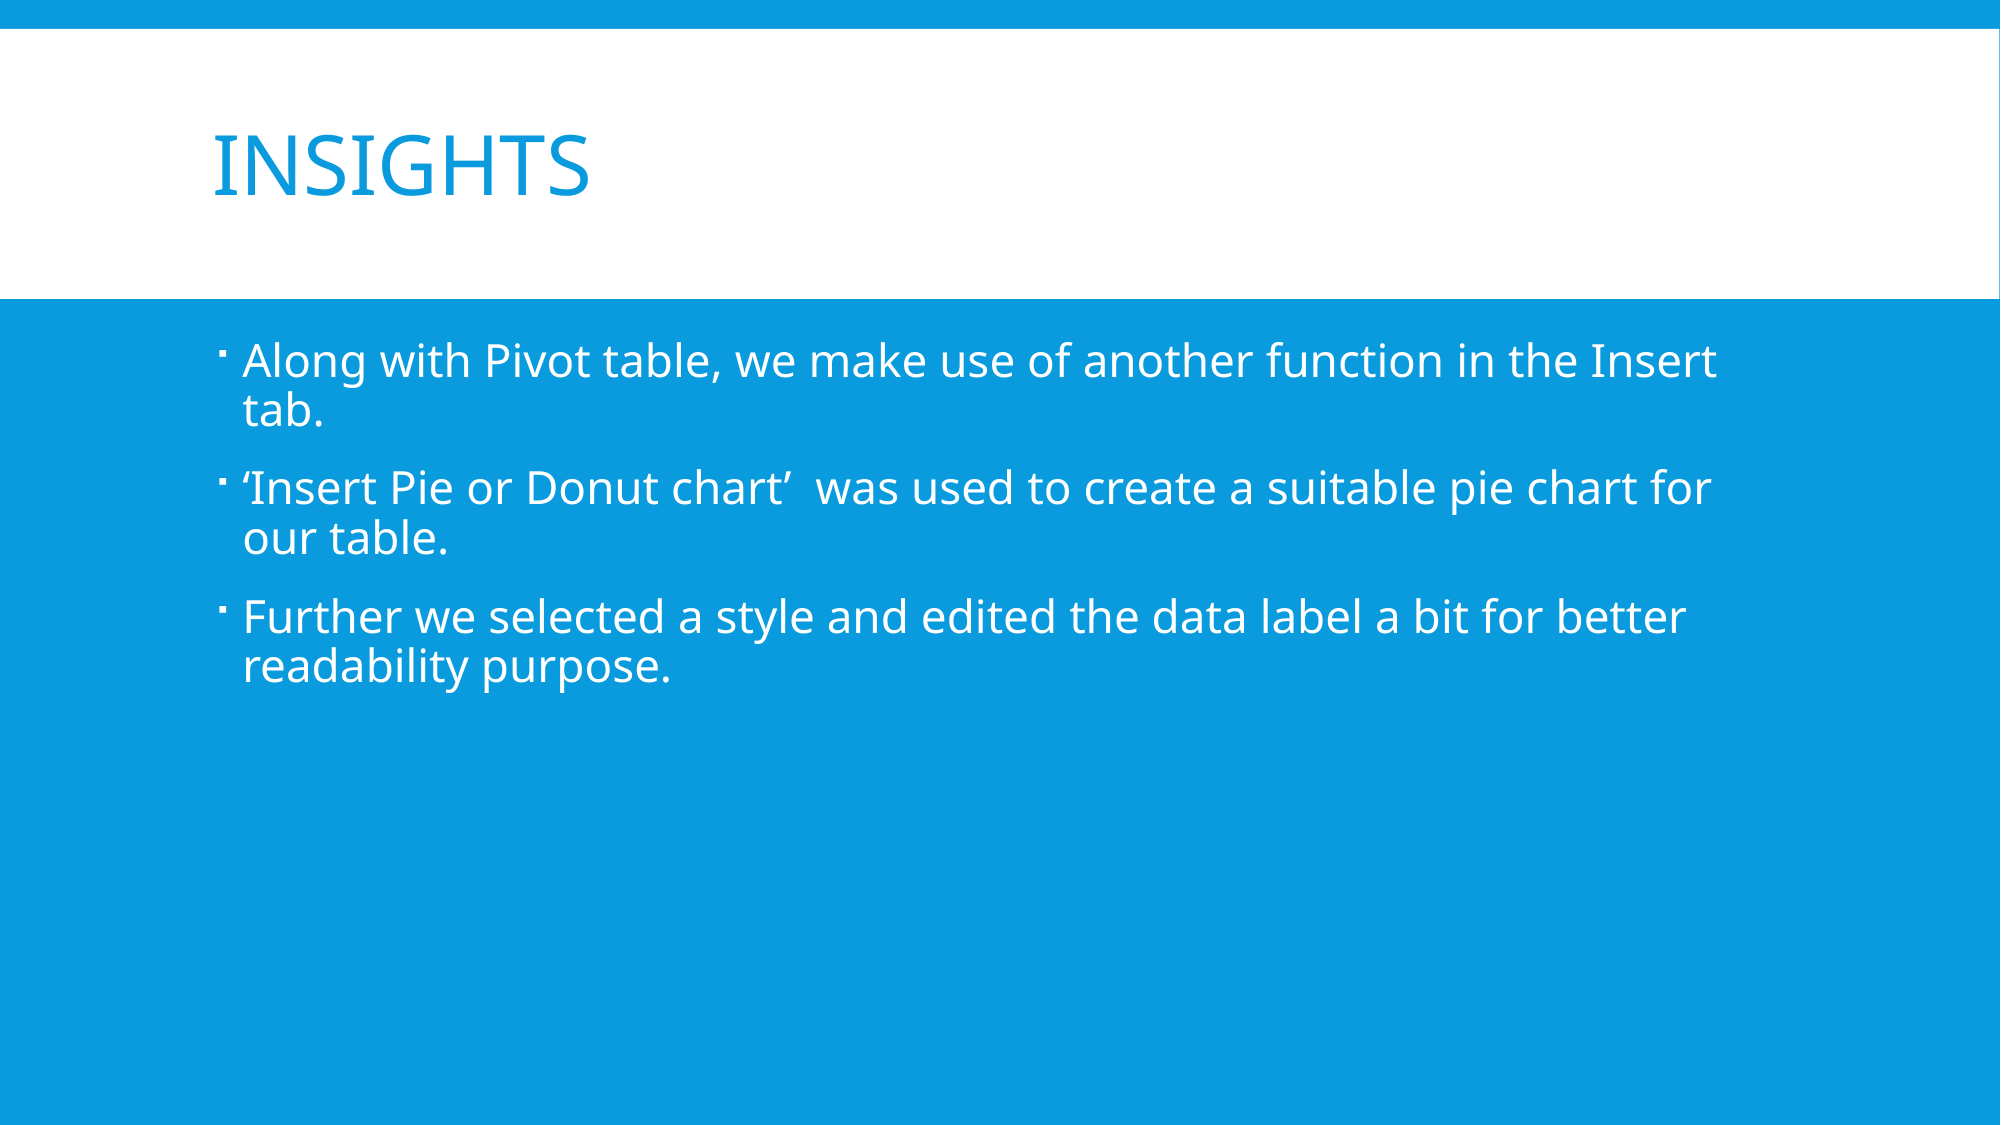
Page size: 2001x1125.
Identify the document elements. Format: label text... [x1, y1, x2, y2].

title insights [197, 46, 1803, 295]
list Along with Pivot table, we make use of another function in the Insert tab. ‘Insert Pie or Donut chart’ was used to create a suitable pie chart for our table. Further we selected a style and edited the data label a bit for better readability purpose. [197, 329, 1803, 1020]
